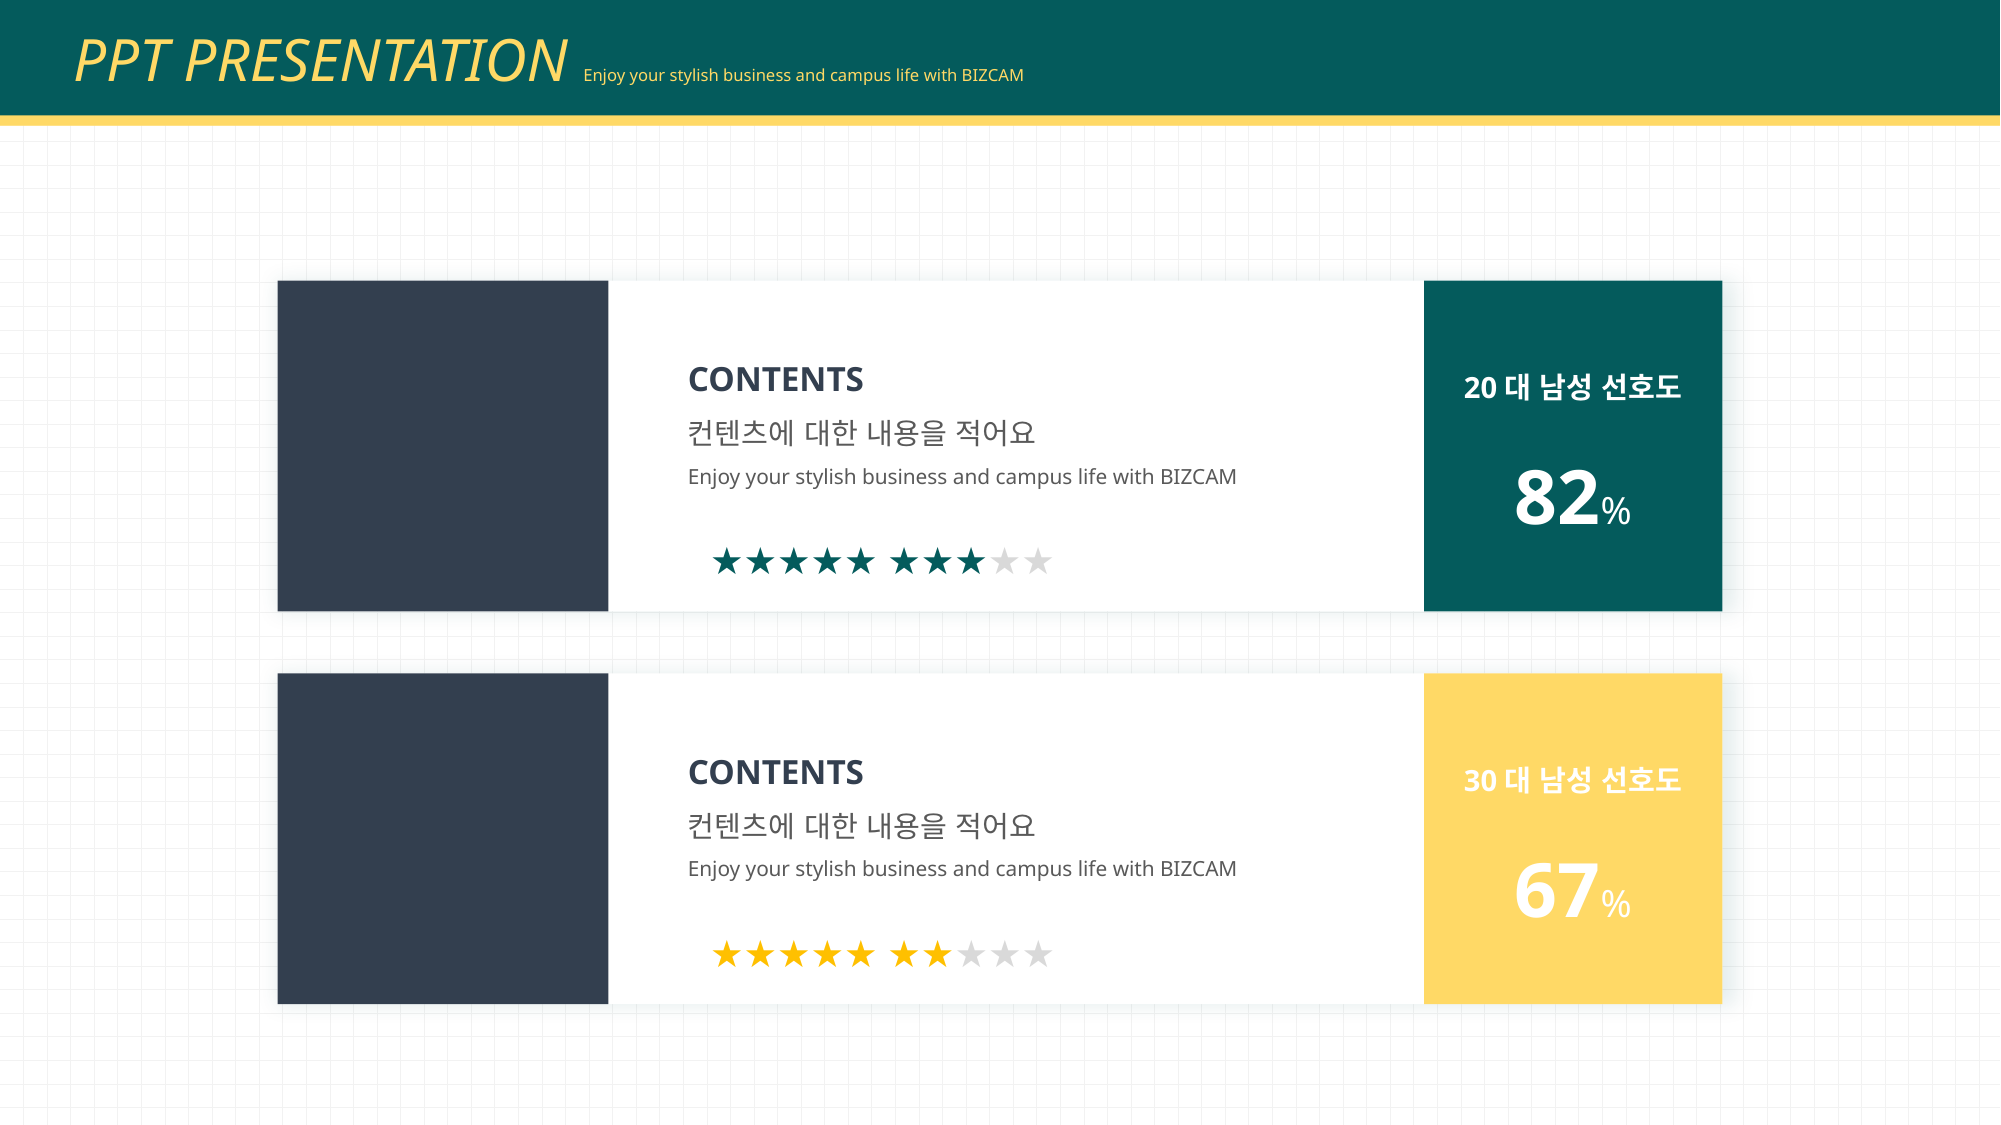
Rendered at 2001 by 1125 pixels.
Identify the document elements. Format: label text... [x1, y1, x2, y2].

text_box PPT PRESENTATION Enjoy your stylish business and campus life with BIZCAM [0, 0, 2000, 116]
text_box [276, 672, 609, 1005]
text_box [609, 672, 1423, 1005]
text_box 20대 남성 선호도 82% [1423, 280, 1723, 612]
text_box CONTENTS 컨텐츠에 대한 내용을 적어요 Enjoy your stylish business and campus life with BIZCAM [673, 331, 1360, 496]
text_box ★★★★★ ★★★★★ [695, 506, 1070, 590]
text_box [276, 280, 609, 612]
text_box [609, 280, 1423, 612]
text_box 30대 남성 선호도 67% [1423, 672, 1723, 1005]
text_box CONTENTS 컨텐츠에 대한 내용을 적어요 Enjoy your stylish business and campus life with BIZCAM [673, 723, 1360, 889]
text_box ★★★★★ ★★★★★ [695, 899, 1070, 982]
